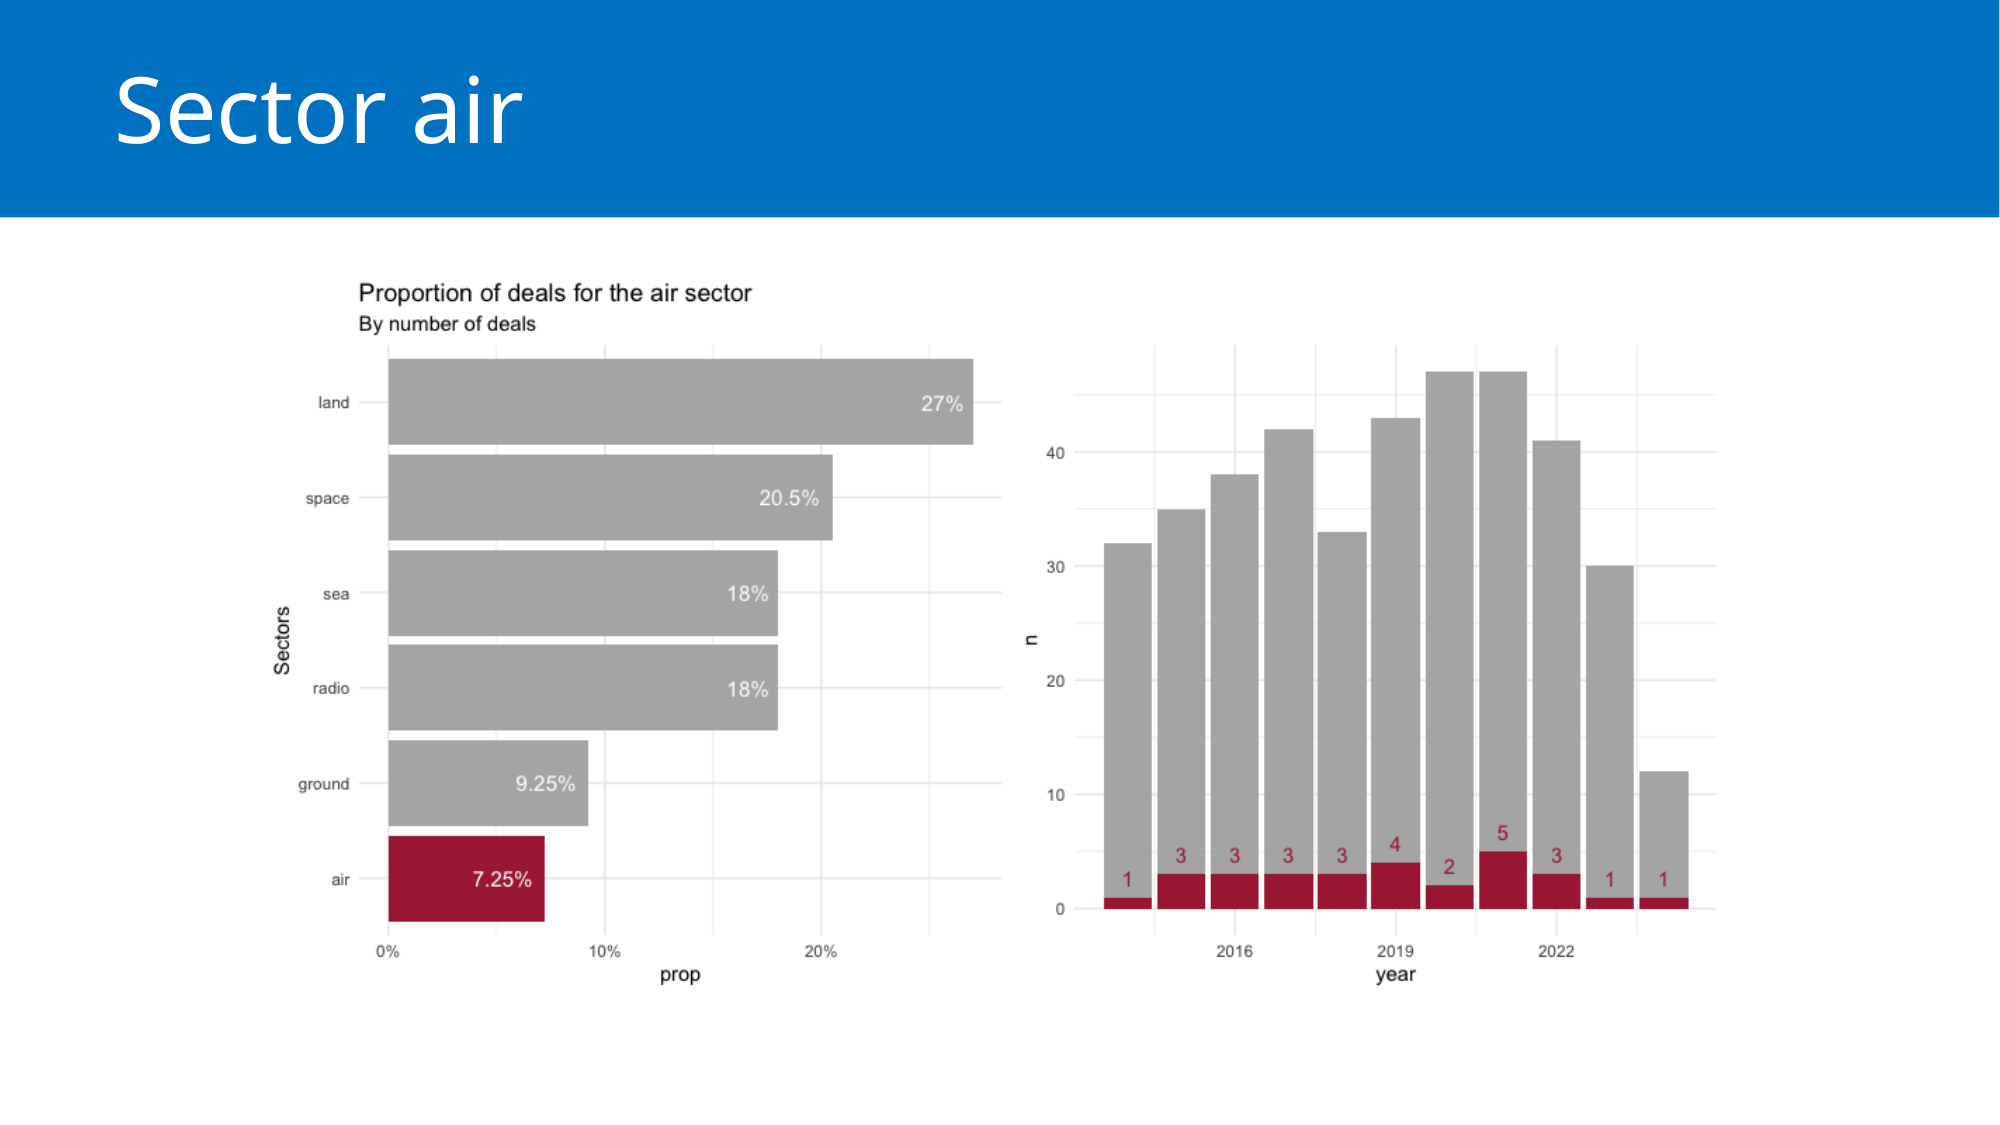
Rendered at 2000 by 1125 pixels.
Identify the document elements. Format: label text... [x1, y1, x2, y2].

title Sector air [99, 12, 1900, 201]
picture [253, 262, 1738, 1005]
